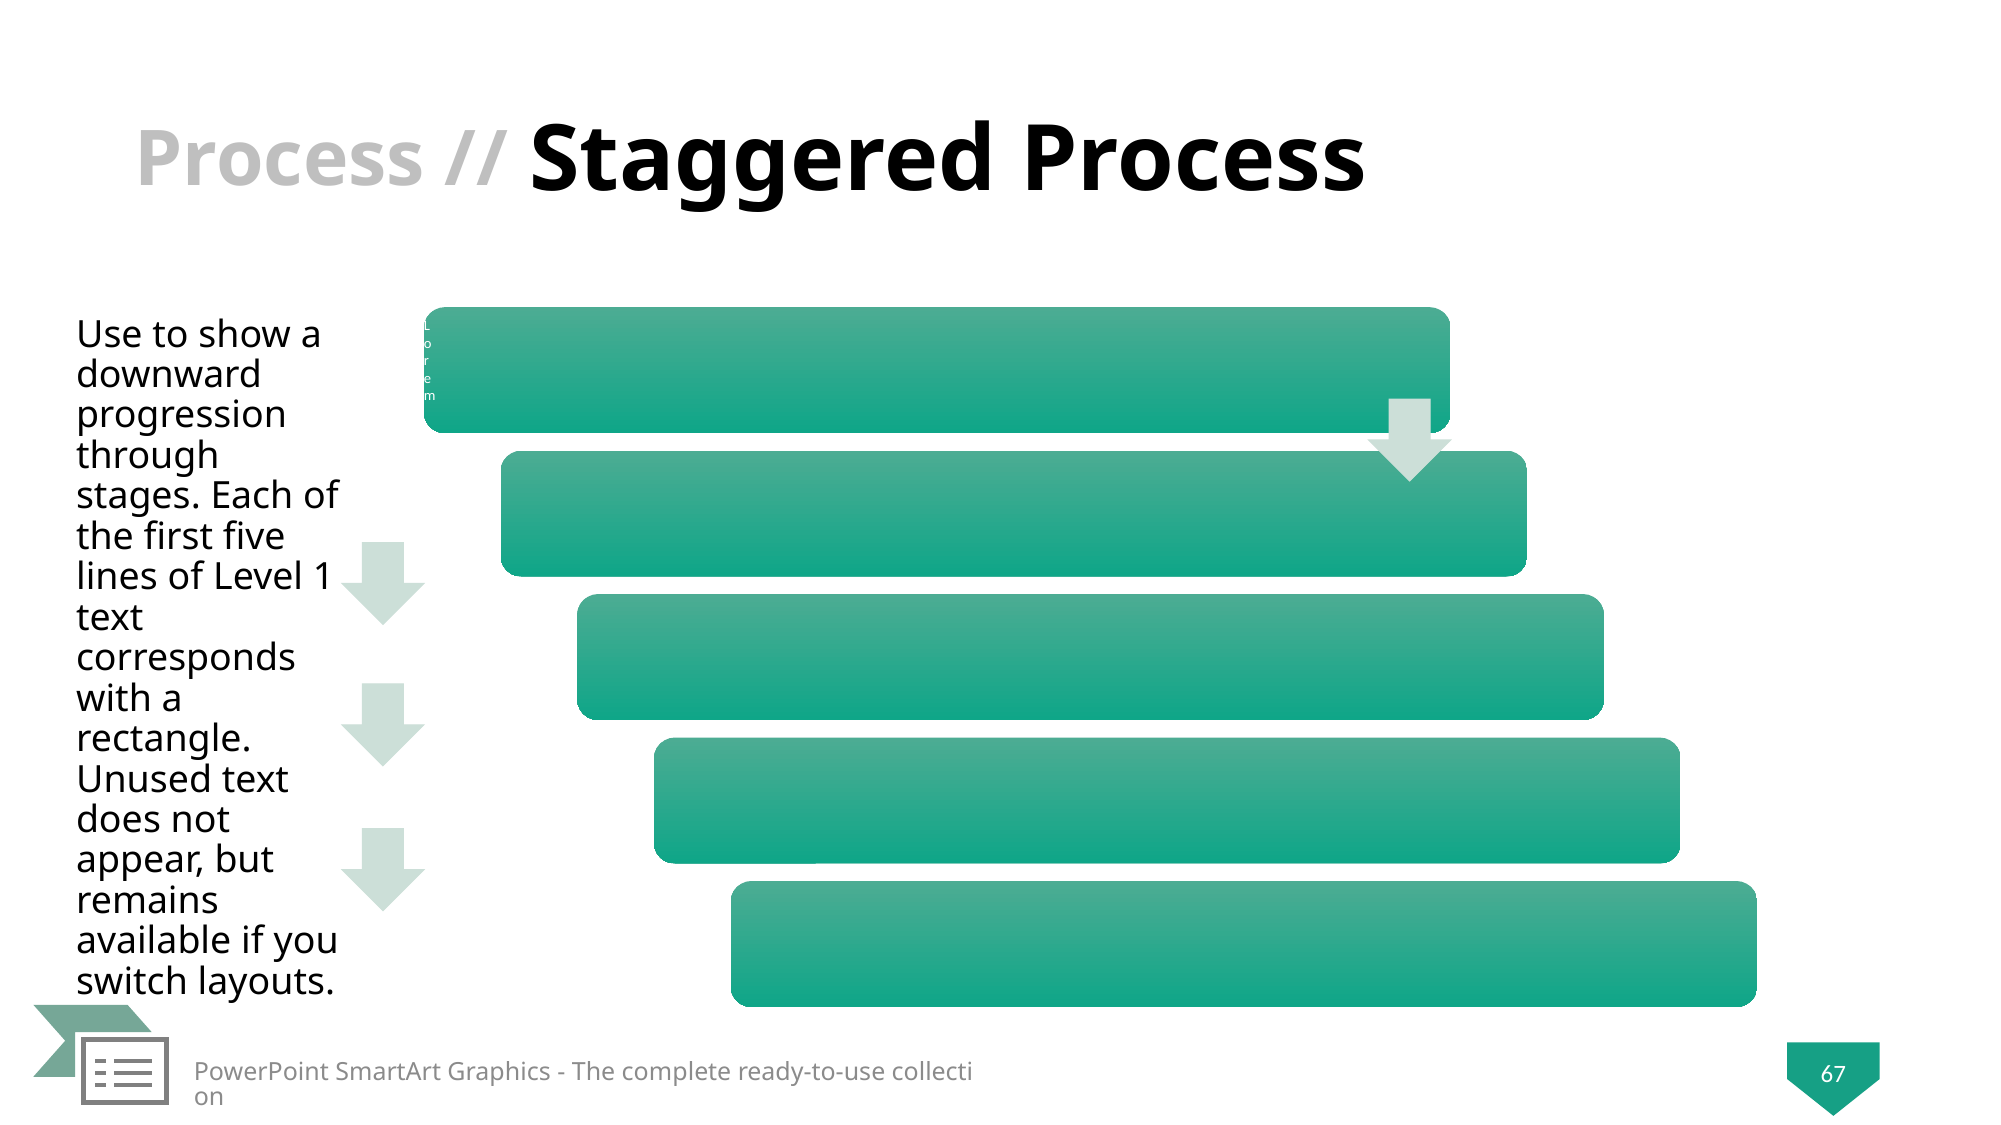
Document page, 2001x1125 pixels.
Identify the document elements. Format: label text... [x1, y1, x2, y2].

title Staggered Process [514, 52, 1863, 270]
slide_number 67 [1787, 1042, 1880, 1103]
footer PowerPoint SmartArt Graphics - The complete ready-to-use collection [178, 1042, 1004, 1103]
list Use to show a downward progression through stages. Each of the first five lines of Level 1 text corresponds with a rectangle. Unused text does not appear, but remains available if you switch layouts. [60, 307, 361, 895]
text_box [423, 307, 1758, 1007]
